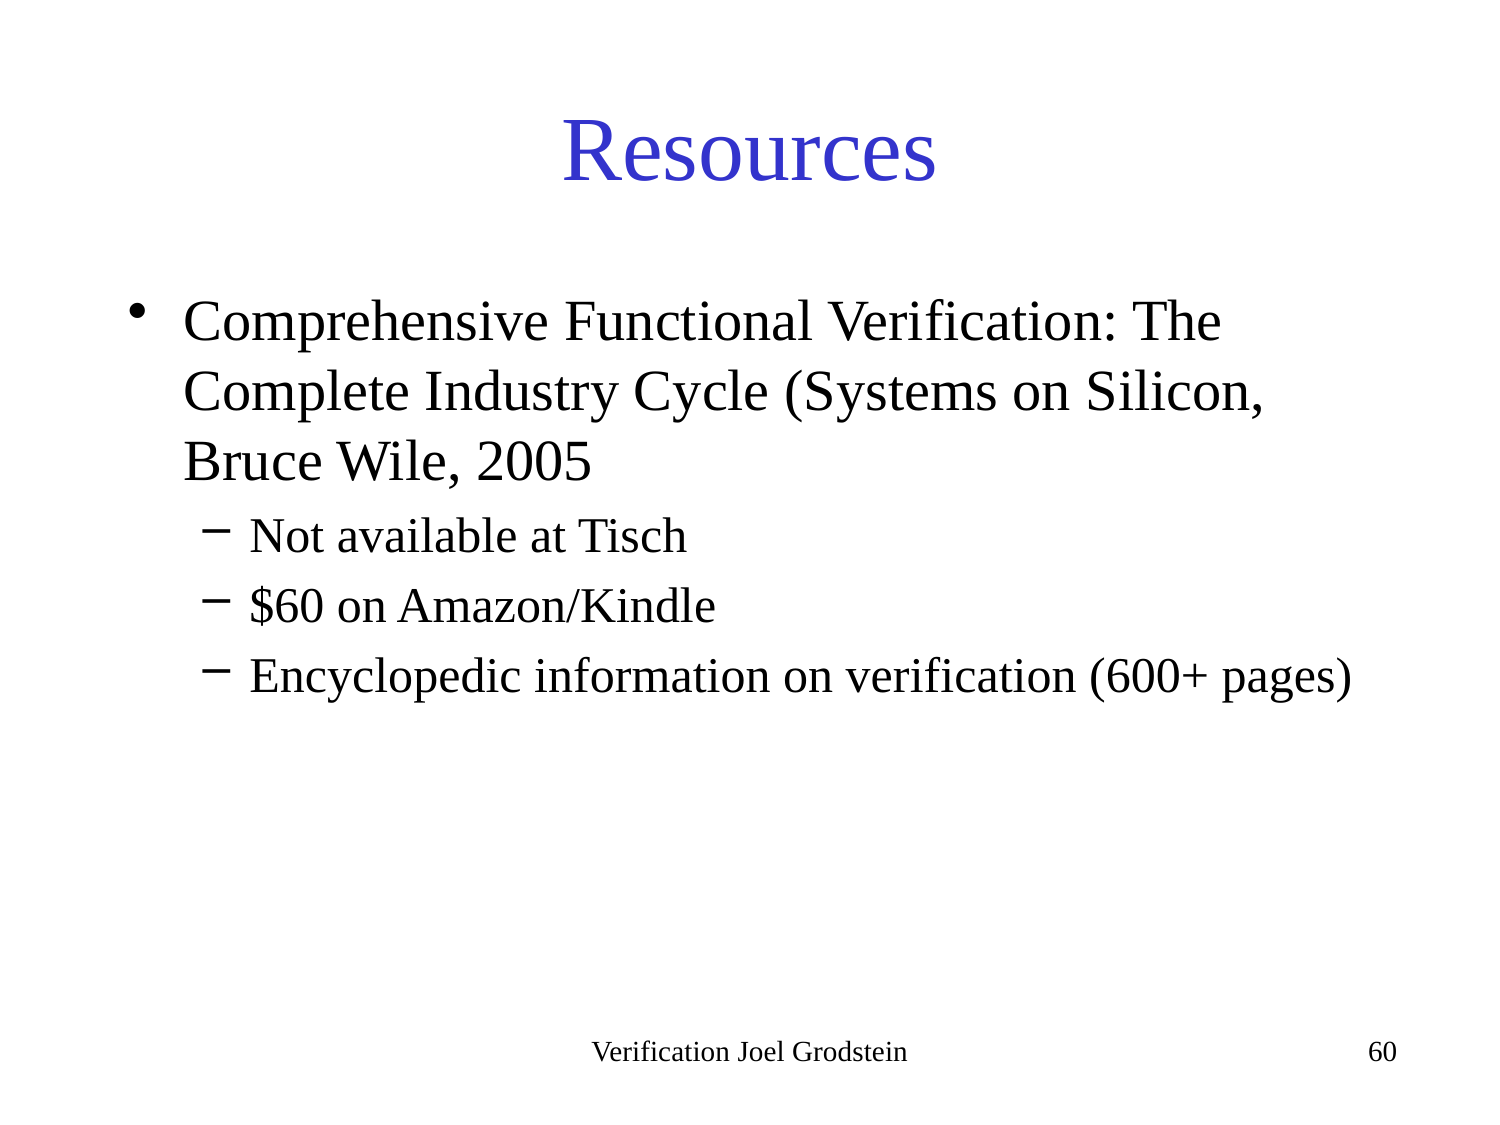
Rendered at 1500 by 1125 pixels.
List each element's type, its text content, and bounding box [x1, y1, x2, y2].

list Comprehensive Functional Verification: The Complete Industry Cycle (Systems on Silicon, Bruce Wile, 2005 Not available at Tisch $60 on Amazon/Kindle Encyclopedic information on verification (600+ pages) [112, 275, 1388, 1000]
footer Verification Joel Grodstein [512, 1024, 988, 1101]
title Resources [112, 50, 1388, 238]
